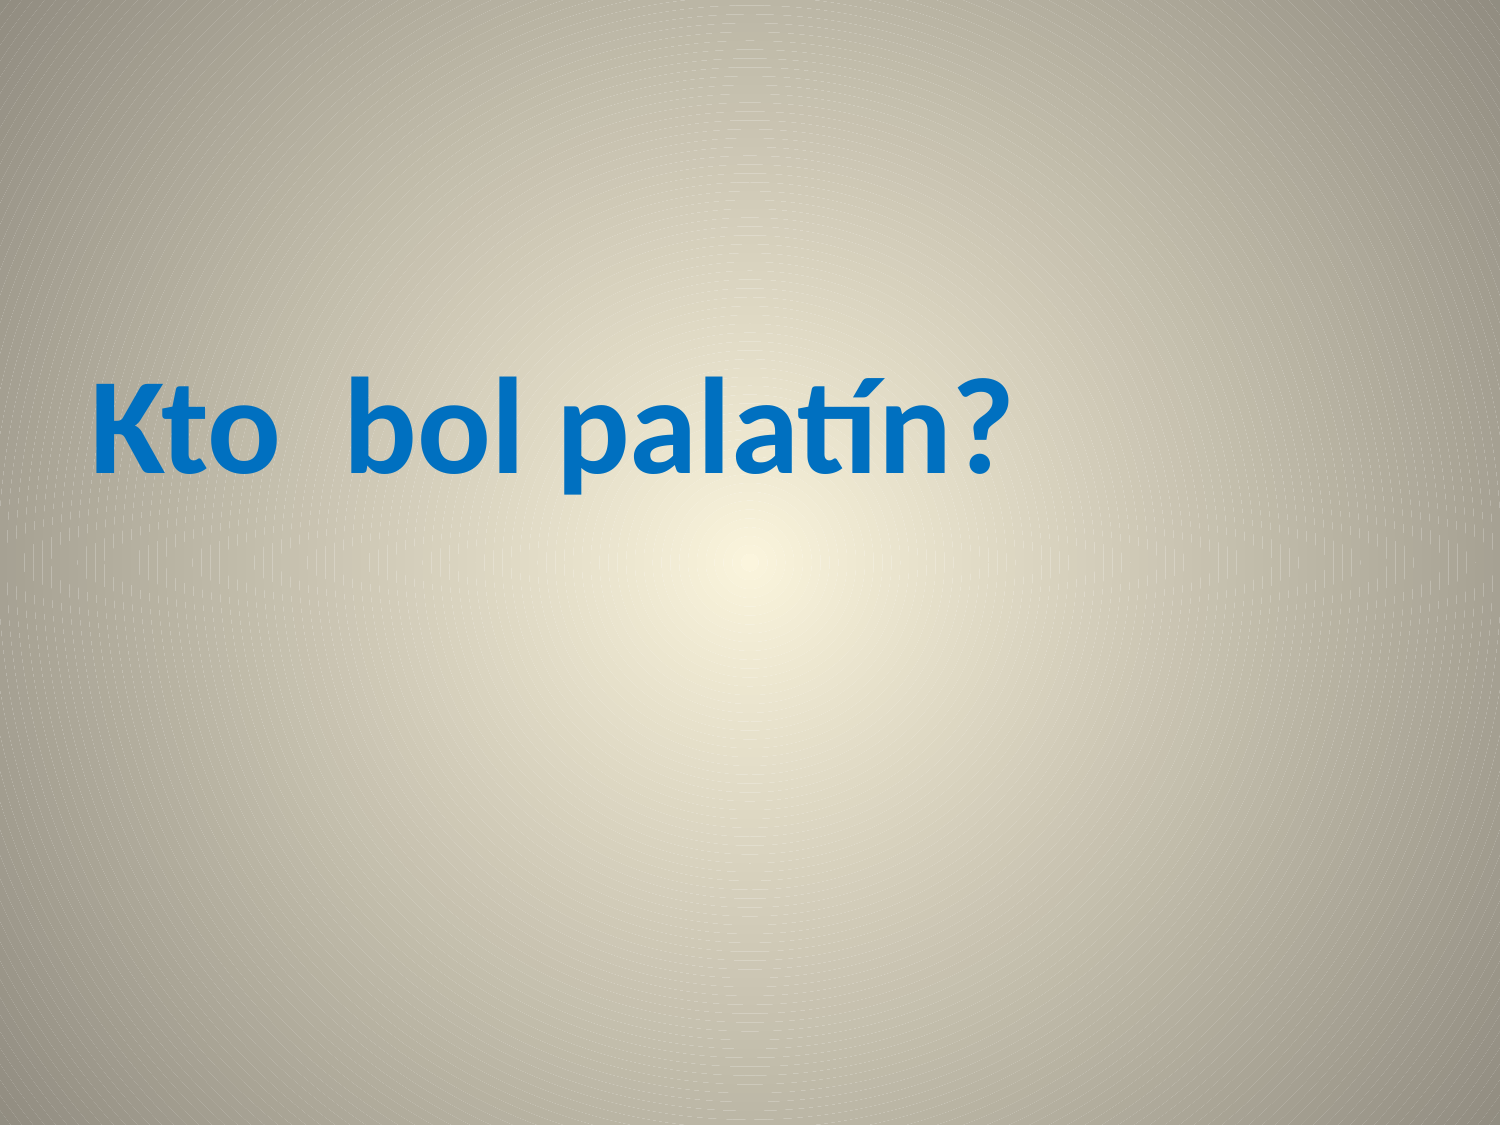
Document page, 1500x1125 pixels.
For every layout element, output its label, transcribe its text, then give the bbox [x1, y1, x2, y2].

title Kto bol palatín? [75, 324, 1425, 513]
